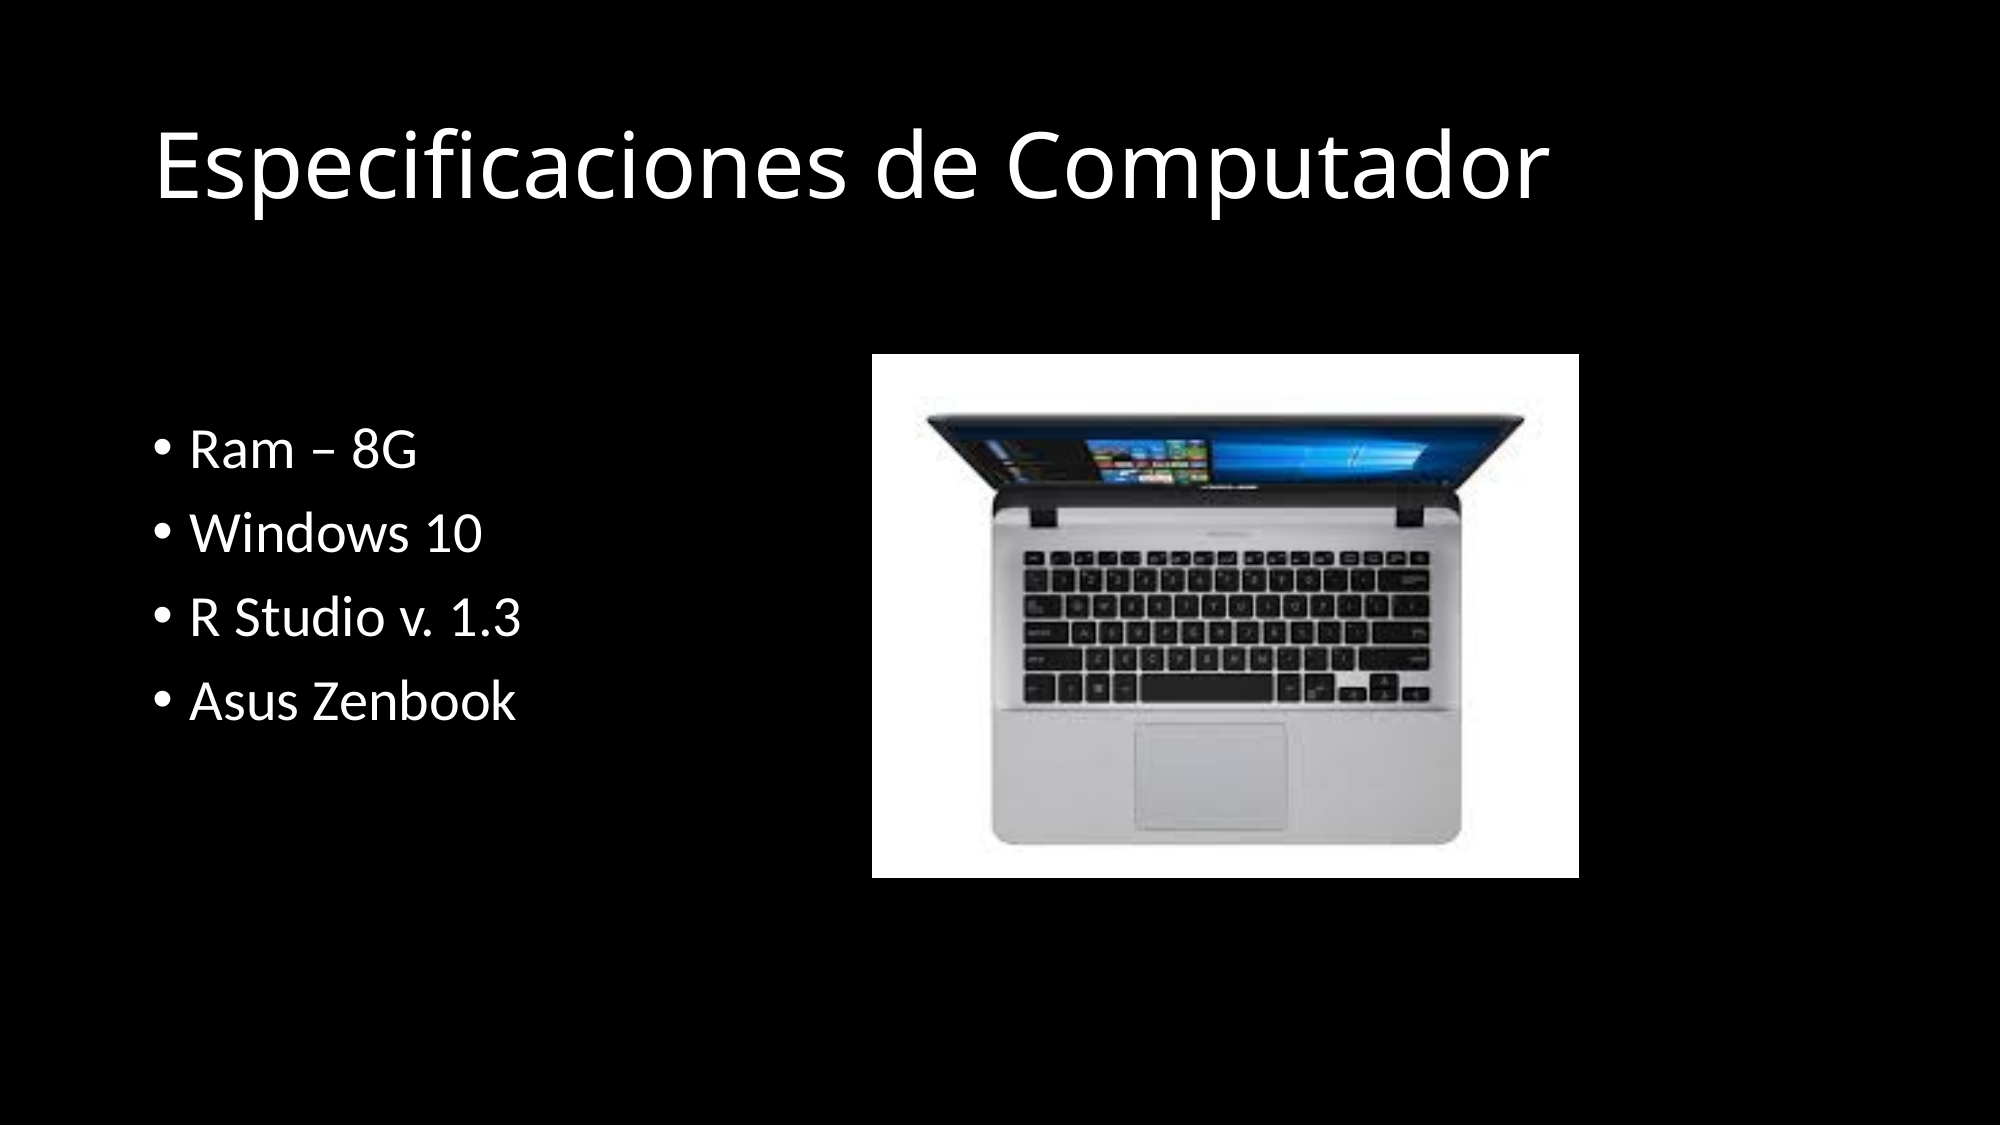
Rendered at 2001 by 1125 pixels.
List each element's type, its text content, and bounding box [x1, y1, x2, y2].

picture [872, 354, 1579, 878]
list Ram – 8G Windows 10 R Studio v. 1.3 Asus Zenbook [137, 411, 1863, 1125]
title Especificaciones de Computador [137, 59, 1863, 278]
